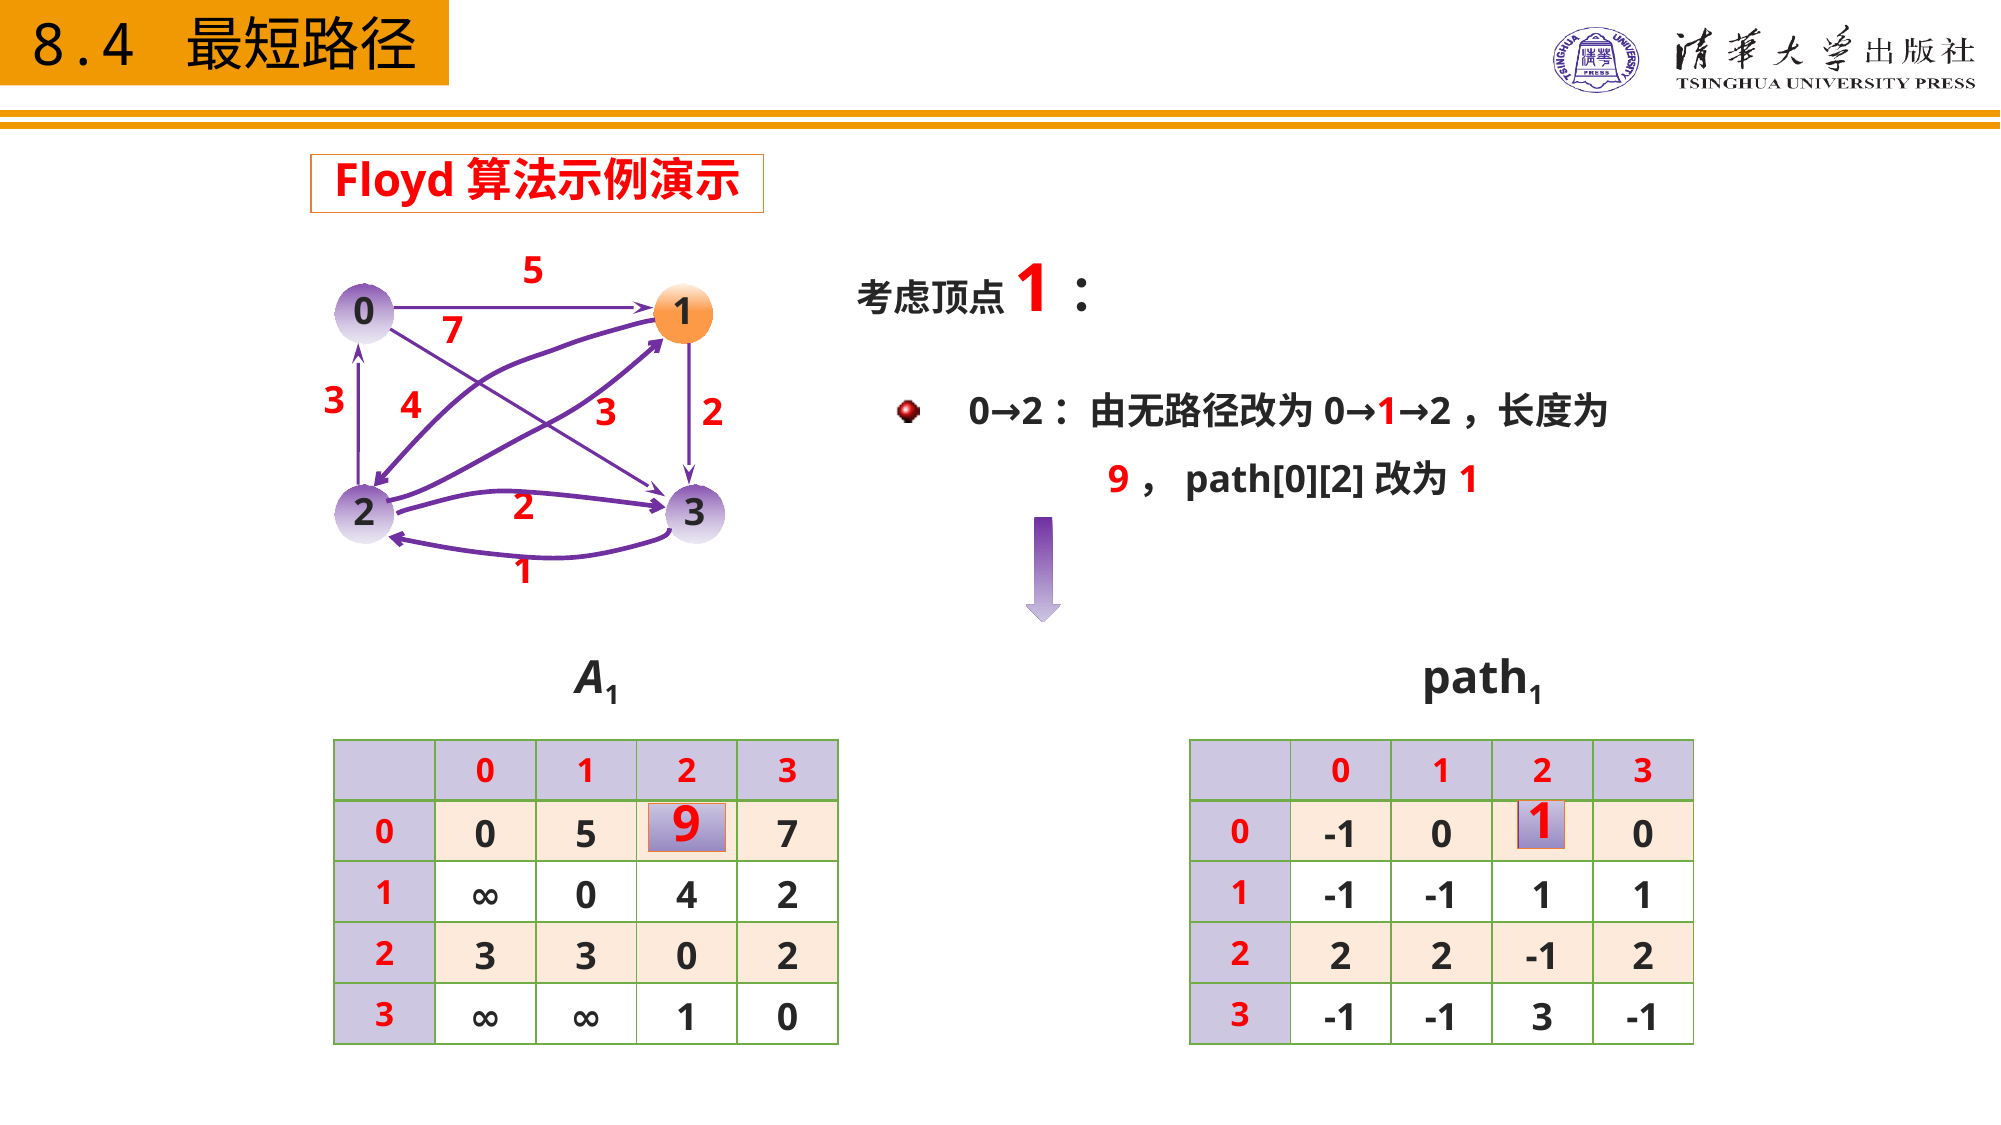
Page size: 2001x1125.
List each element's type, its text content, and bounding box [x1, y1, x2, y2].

table_cell 5 [537, 802, 636, 860]
table_cell 4 [637, 862, 736, 921]
table_cell 0 [1191, 802, 1290, 860]
table_cell 1 [1493, 862, 1592, 921]
text_box 0→2：由无路径改为0→1→2，长度为9，path[0][2]改为1 [842, 364, 1671, 500]
text_box Floyd算法示例演示 [310, 154, 764, 213]
table_cell 3 [1493, 984, 1592, 1043]
table_cell 2 [1191, 923, 1290, 982]
table_cell 2 [738, 862, 837, 921]
table_cell ∞ [637, 802, 736, 860]
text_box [299, 247, 748, 599]
table_header 0 [436, 741, 535, 799]
table_cell 2 [1594, 923, 1693, 982]
table_cell 0 [436, 802, 535, 860]
table_cell 2 [335, 923, 434, 982]
table_cell -1 [1291, 984, 1390, 1043]
table_cell 1 [637, 984, 736, 1043]
table_header 1 [1392, 741, 1491, 799]
text_box [1024, 516, 1063, 624]
table_header 1 [537, 741, 636, 799]
table_cell ∞ [436, 862, 535, 921]
table_cell -1 [1493, 802, 1592, 860]
table_header 0 [1291, 741, 1390, 799]
table_cell -1 [1594, 984, 1693, 1043]
table_cell 3 [335, 984, 434, 1043]
text_box 考虑顶点1： [820, 260, 1155, 325]
table_cell -1 [1291, 862, 1390, 921]
table_header 2 [1493, 741, 1592, 799]
table_cell -1 [1291, 802, 1390, 860]
text_box A1 [545, 645, 651, 711]
table_cell 0 [1594, 802, 1693, 860]
table_cell 3 [1191, 984, 1290, 1043]
table_cell -1 [1392, 862, 1491, 921]
table_cell 0 [335, 802, 434, 860]
table_header 3 [738, 741, 837, 799]
picture [893, 396, 920, 423]
table_cell 7 [738, 802, 837, 860]
picture [1504, 0, 2001, 144]
table_cell 0 [537, 862, 636, 921]
table_header [1191, 741, 1290, 799]
table_cell 1 [1191, 862, 1290, 921]
text_box 1 [1517, 800, 1565, 849]
table_header [335, 741, 434, 799]
table_cell 3 [436, 923, 535, 982]
table_cell 2 [1392, 923, 1491, 982]
table_cell ∞ [537, 984, 636, 1043]
text_box 9 [648, 803, 726, 852]
table_cell 1 [335, 862, 434, 921]
table_cell -1 [1392, 984, 1491, 1043]
text_box path1 [1400, 645, 1565, 711]
table_cell 2 [738, 923, 837, 982]
table_cell 0 [1392, 802, 1491, 860]
table_header 2 [637, 741, 736, 799]
table_cell 0 [738, 984, 837, 1043]
table_cell 3 [537, 923, 636, 982]
table_header 3 [1594, 741, 1693, 799]
table_cell ∞ [436, 984, 535, 1043]
table_cell 2 [1291, 923, 1390, 982]
table_cell 1 [1594, 862, 1693, 921]
table_cell -1 [1493, 923, 1592, 982]
table_cell 0 [637, 923, 736, 982]
